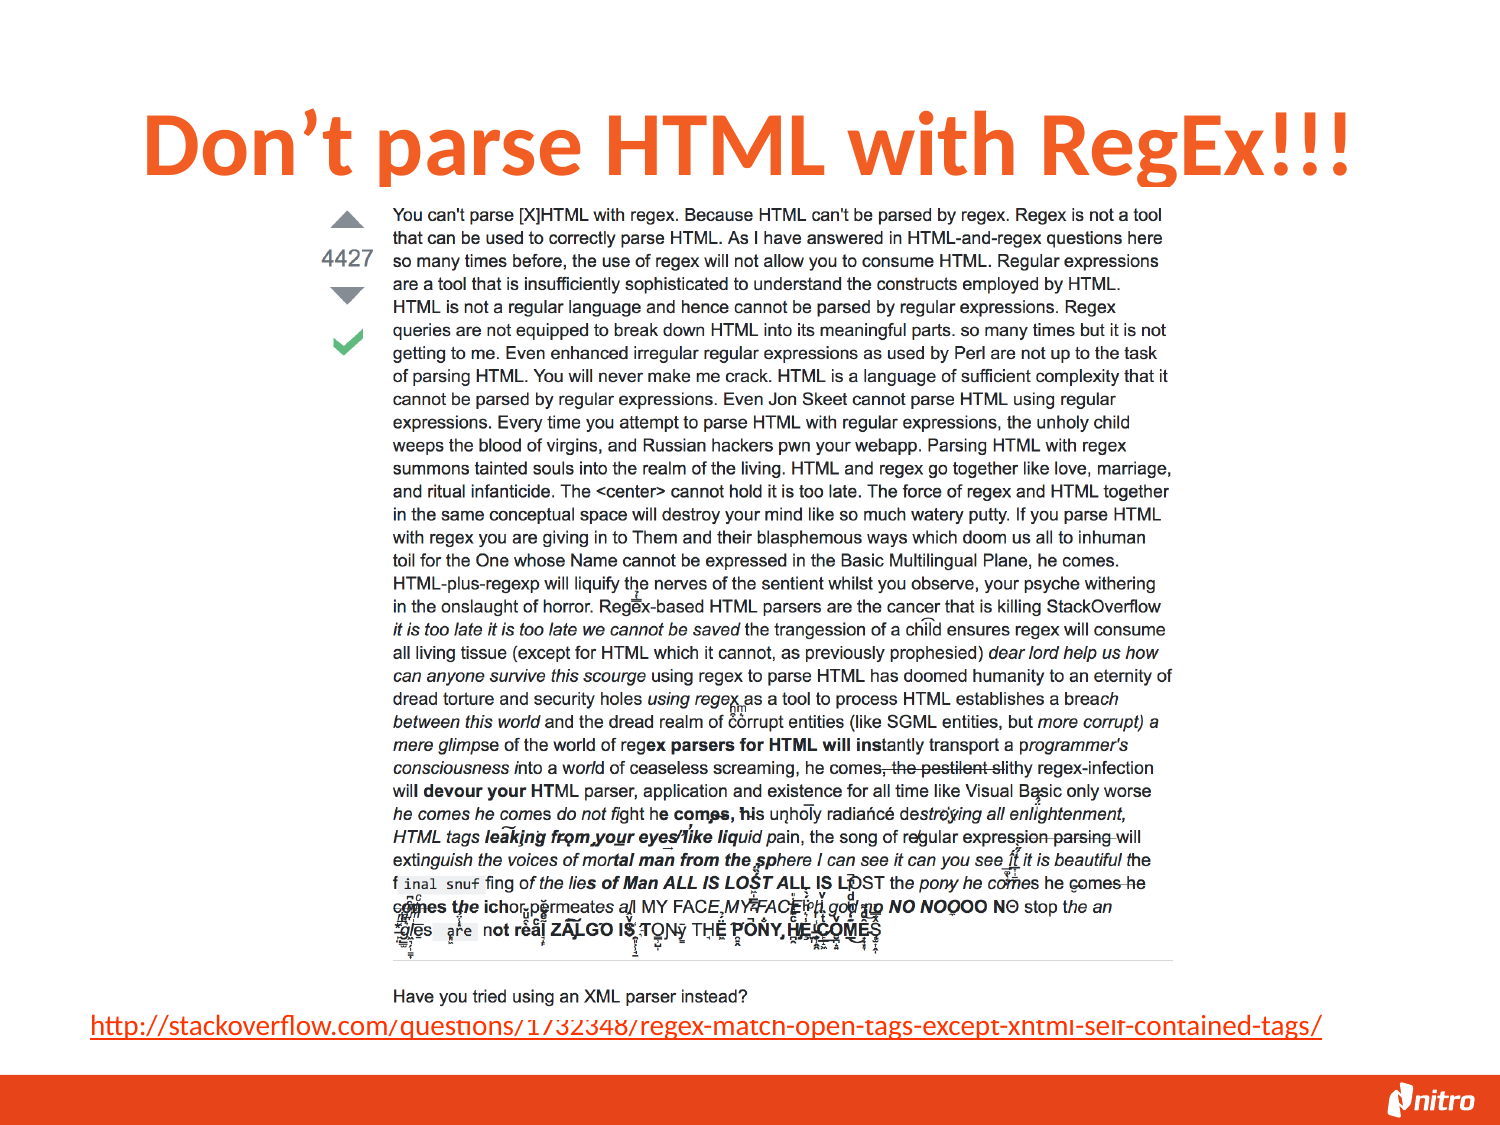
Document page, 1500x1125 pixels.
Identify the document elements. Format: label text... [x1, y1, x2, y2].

picture [318, 187, 1182, 1020]
list http://stackoverflow.com/questions/1732348/regex-match-open-tags-except-xhtml-self-contained-tags/ [75, 262, 1425, 1075]
title Don’t parse HTML with RegEx!!! [75, 45, 1425, 233]
